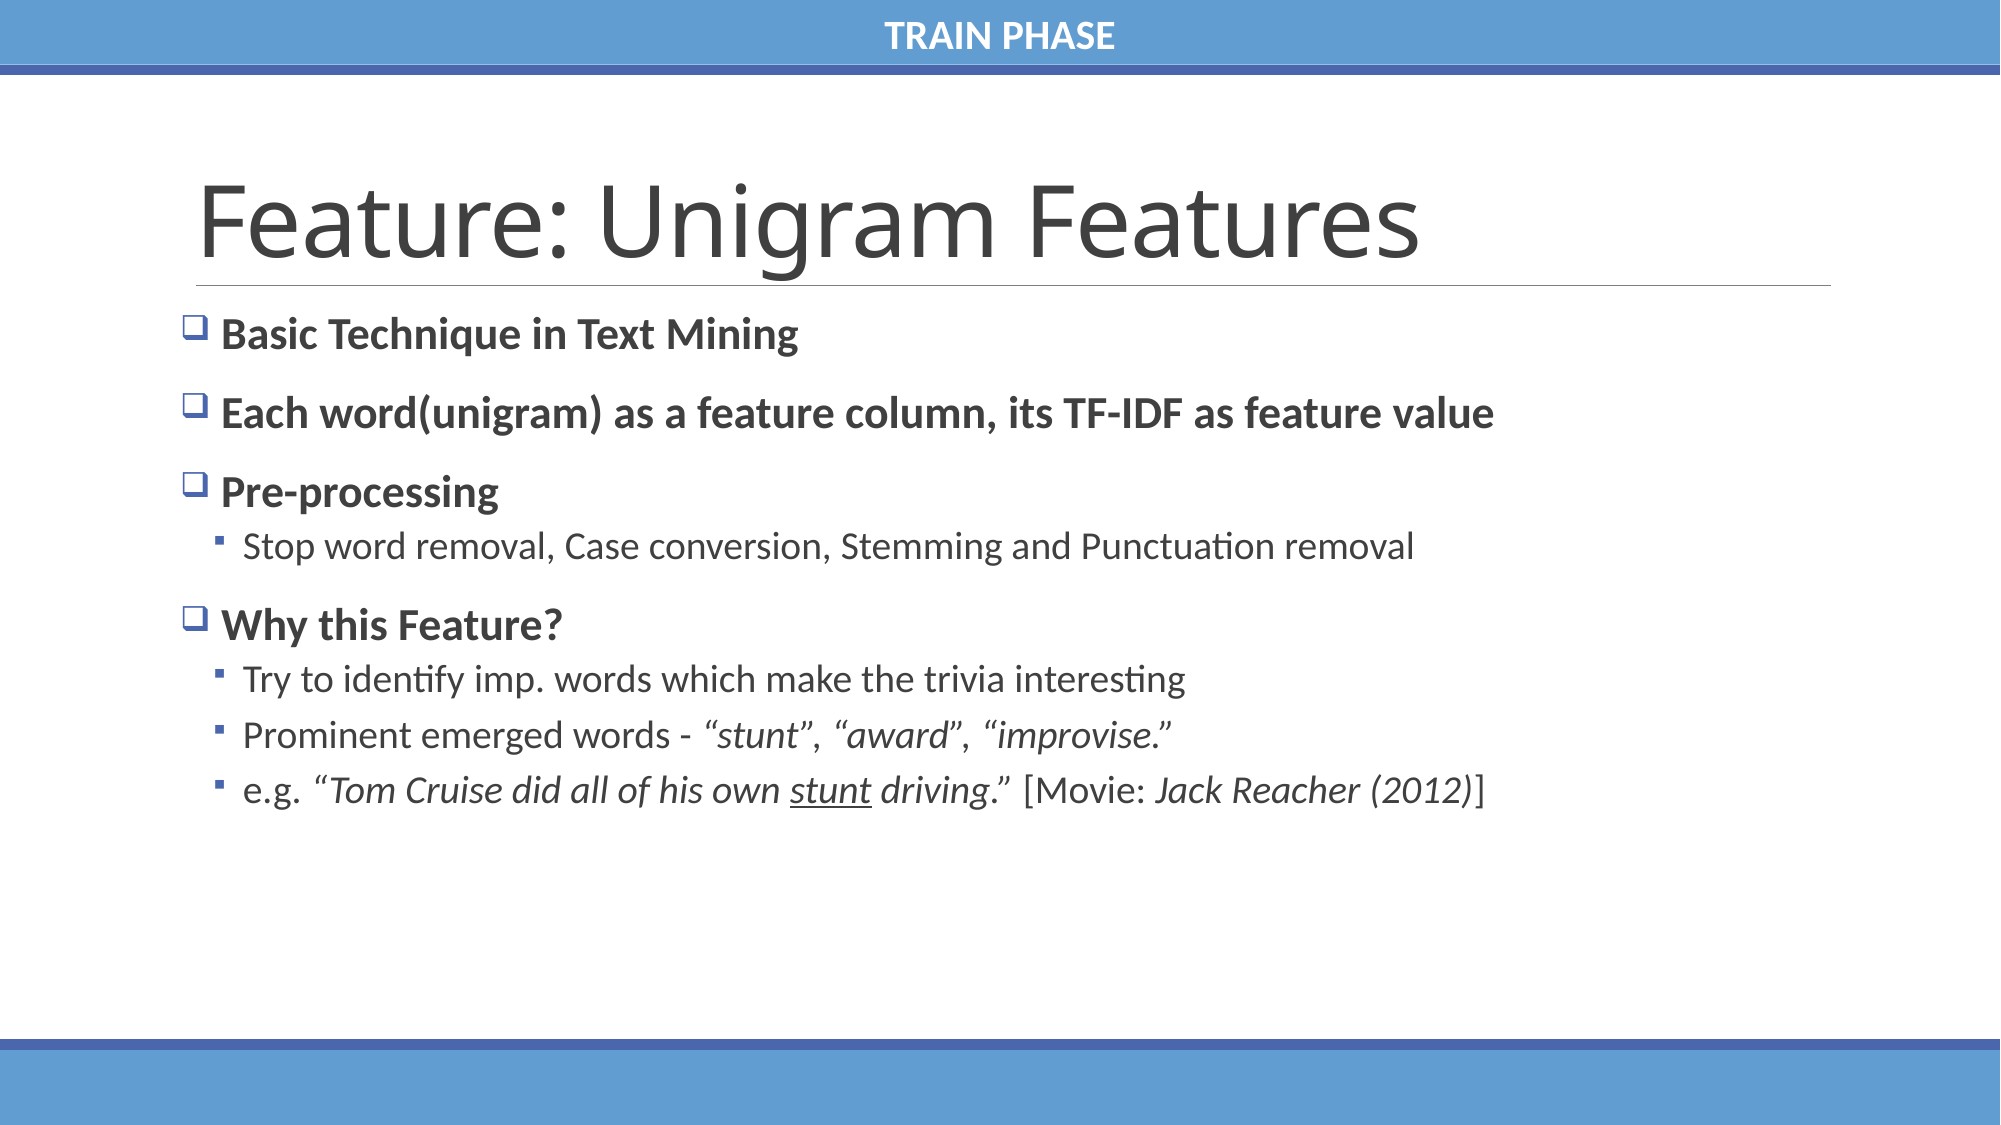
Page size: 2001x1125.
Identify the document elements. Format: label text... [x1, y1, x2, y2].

title Feature: Unigram Features [180, 81, 1830, 285]
list Basic Technique in Text Mining Each word(unigram) as a feature column, its TF-IDF as feature value Pre-processing Stop word removal, Case conversion, Stemming and Punctuation removal Why this Feature? Try to identify imp. words which make the trivia interesting Prominent emerged words - “stunt”, “award”, “improvise.” e.g. “Tom Cruise did all of his own stunt driving.” [Movie: Jack Reacher (2012)] [180, 302, 1830, 963]
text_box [0, 0, 2000, 71]
